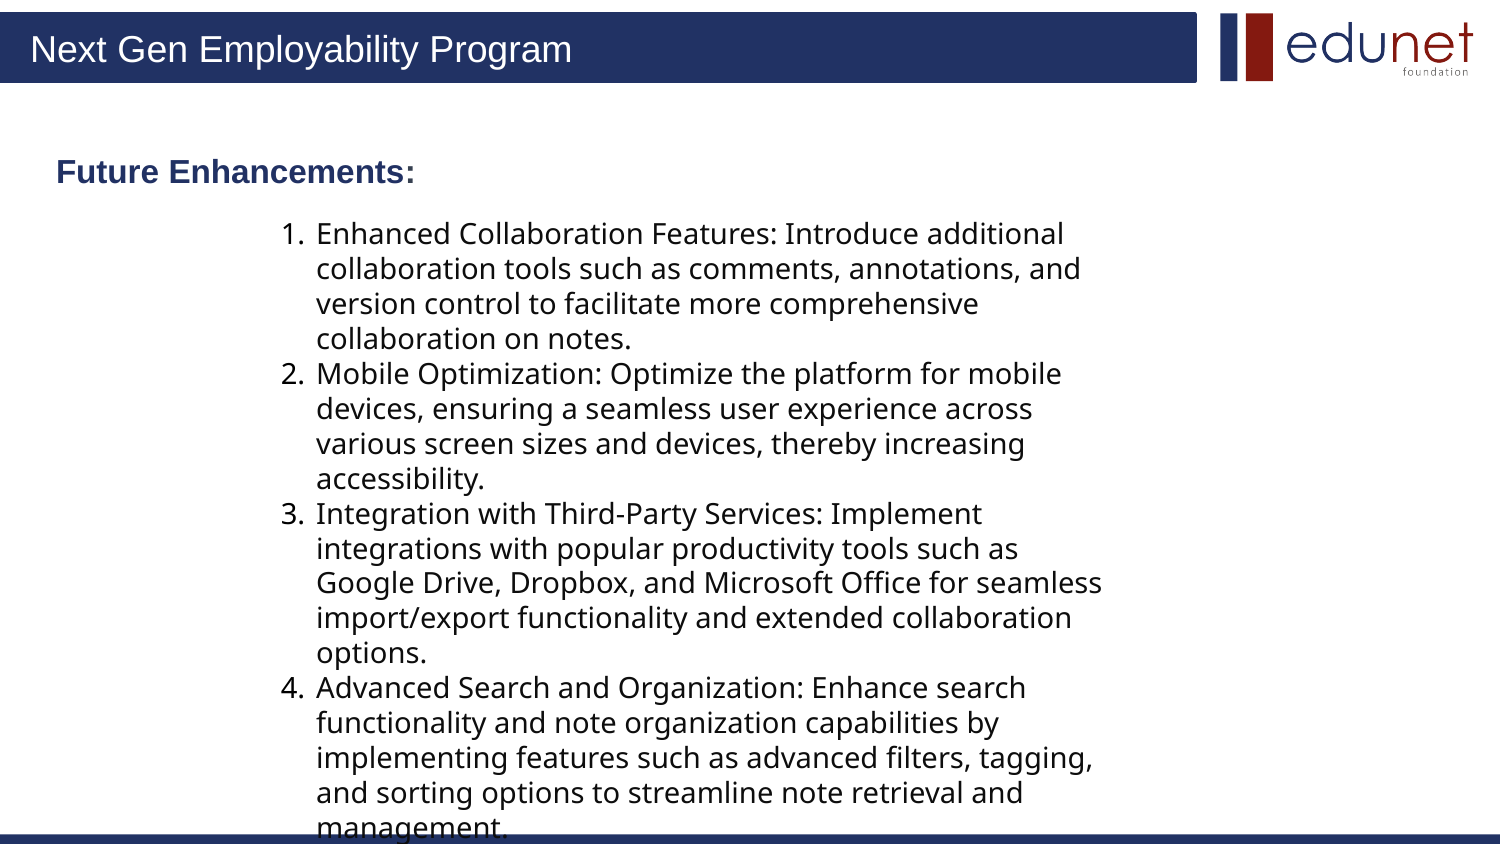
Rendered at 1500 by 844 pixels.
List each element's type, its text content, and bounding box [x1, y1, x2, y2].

text_box Enhanced Collaboration Features: Introduce additional collaboration tools such as comments, annotations, and version control to facilitate more comprehensive collaboration on notes. Mobile Optimization: Optimize the platform for mobile devices, ensuring a seamless user experience across various screen sizes and devices, thereby increasing accessibility. Integration with Third-Party Services: Implement integrations with popular productivity tools such as Google Drive, Dropbox, and Microsoft Office for seamless import/export functionality and extended collaboration options. Advanced Search and Organization: Enhance search functionality and note organization capabilities by implementing features such as advanced filters, tagging, and sorting options to streamline note retrieval and management. [266, 207, 1125, 844]
title Future Enhancements: [56, 143, 1438, 234]
picture [1279, 14, 1482, 83]
